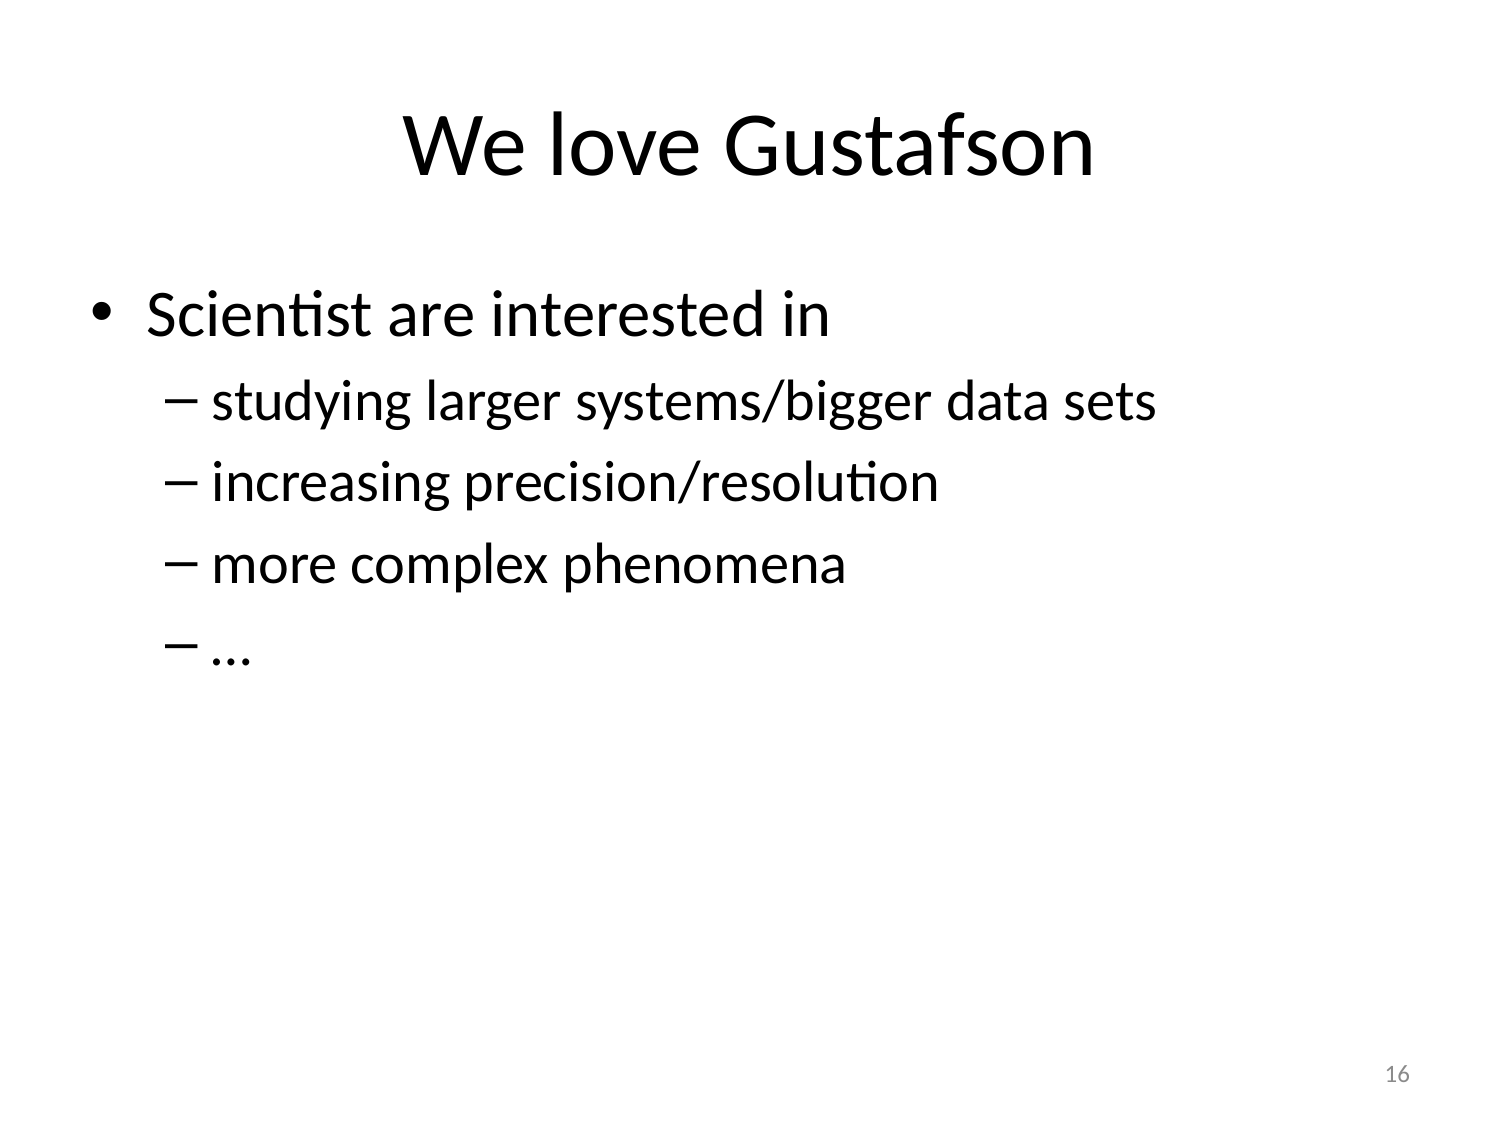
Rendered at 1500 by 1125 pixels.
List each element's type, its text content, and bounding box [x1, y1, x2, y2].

list Scientist are interested in studying larger systems/bigger data sets increasing precision/resolution more complex phenomena … [75, 262, 1425, 1005]
slide_number 16 [1074, 1042, 1425, 1103]
title We love Gustafson [75, 45, 1425, 233]
